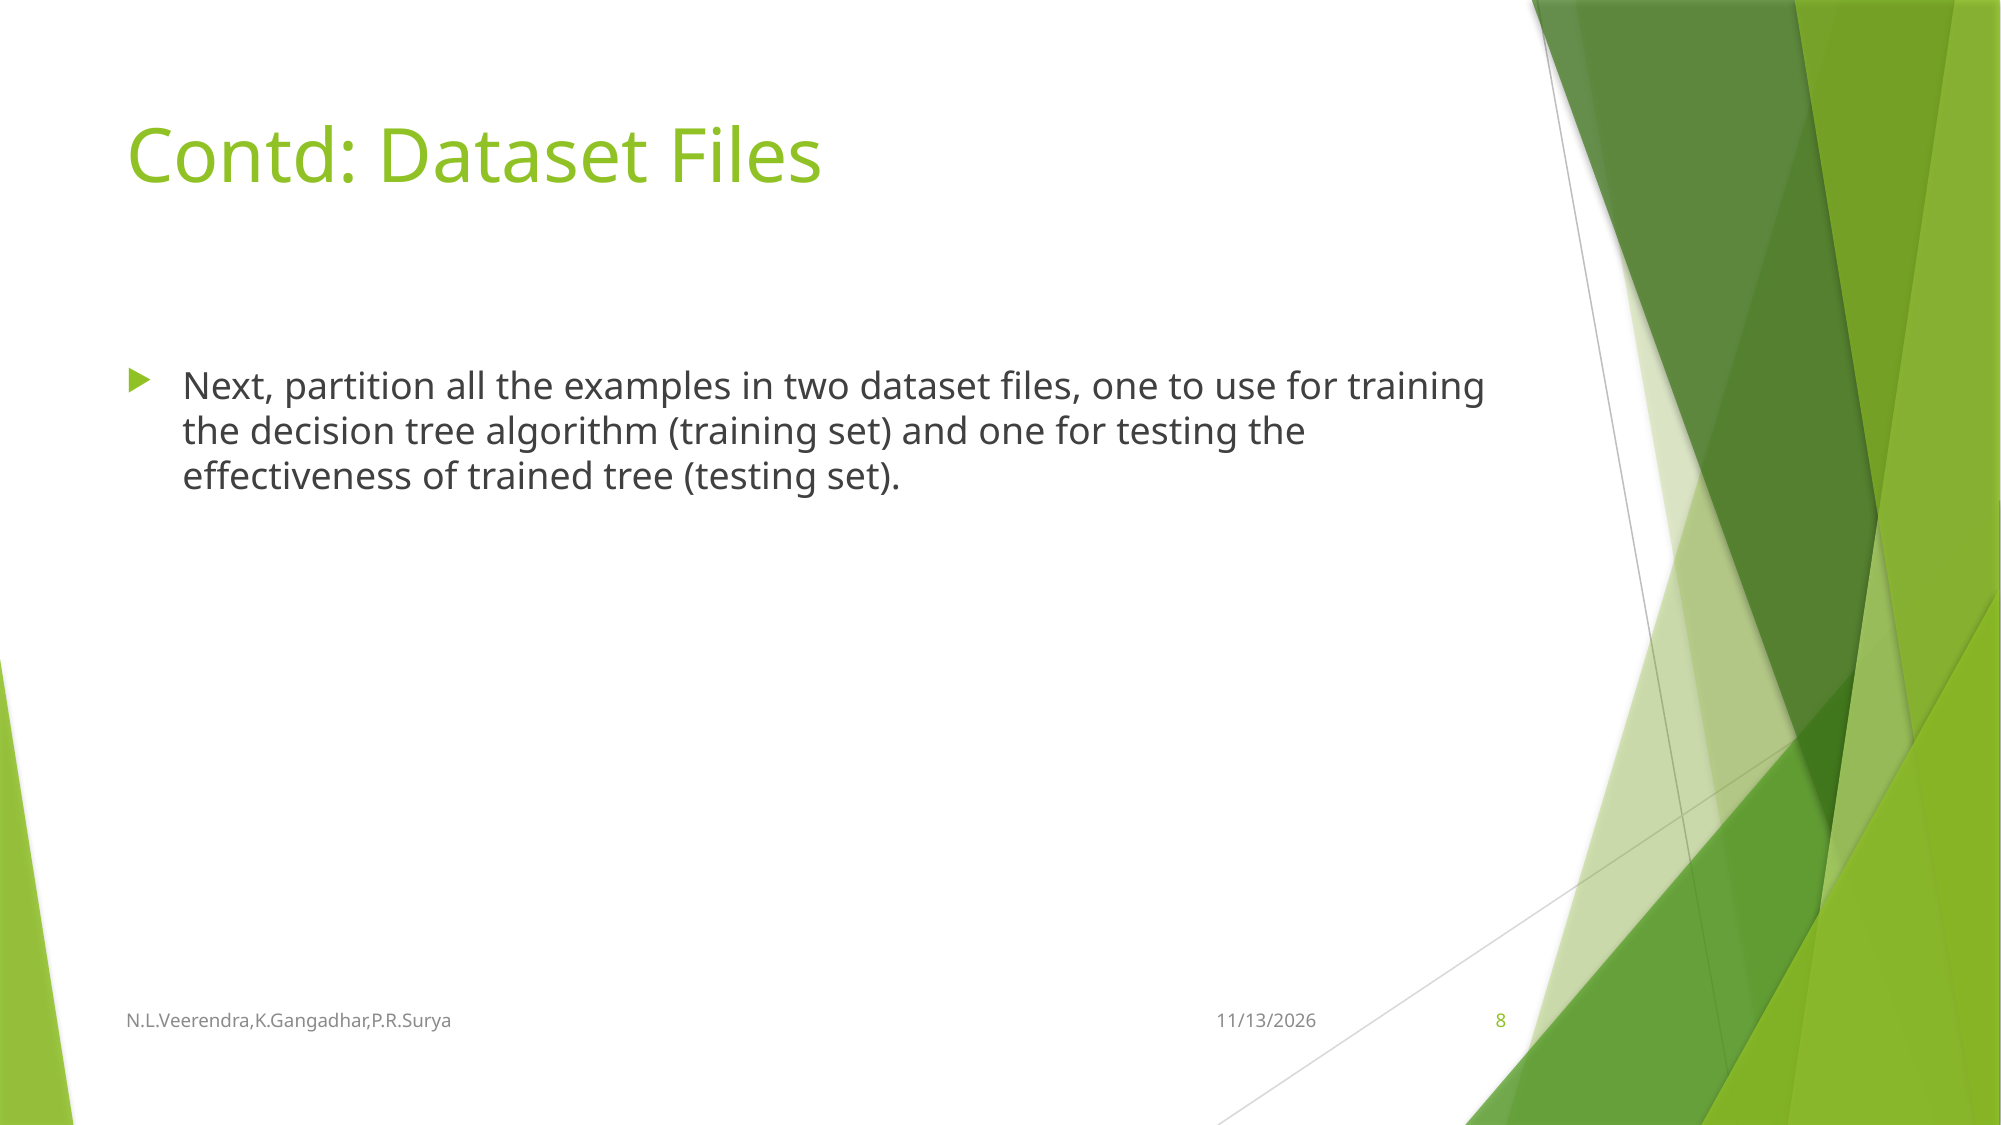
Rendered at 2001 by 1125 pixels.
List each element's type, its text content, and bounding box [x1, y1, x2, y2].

footer N.L.Veerendra,K.Gangadhar,P.R.Surya [111, 991, 1145, 1051]
title Contd: Dataset Files [111, 99, 1522, 317]
slide_number 8 [1409, 991, 1522, 1051]
slide_number 01-Oct-18 [1181, 991, 1332, 1051]
list Next, partition all the examples in two dataset files, one to use for training the decision tree algorithm (training set) and one for testing the effectiveness of trained tree (testing set). [111, 354, 1522, 992]
